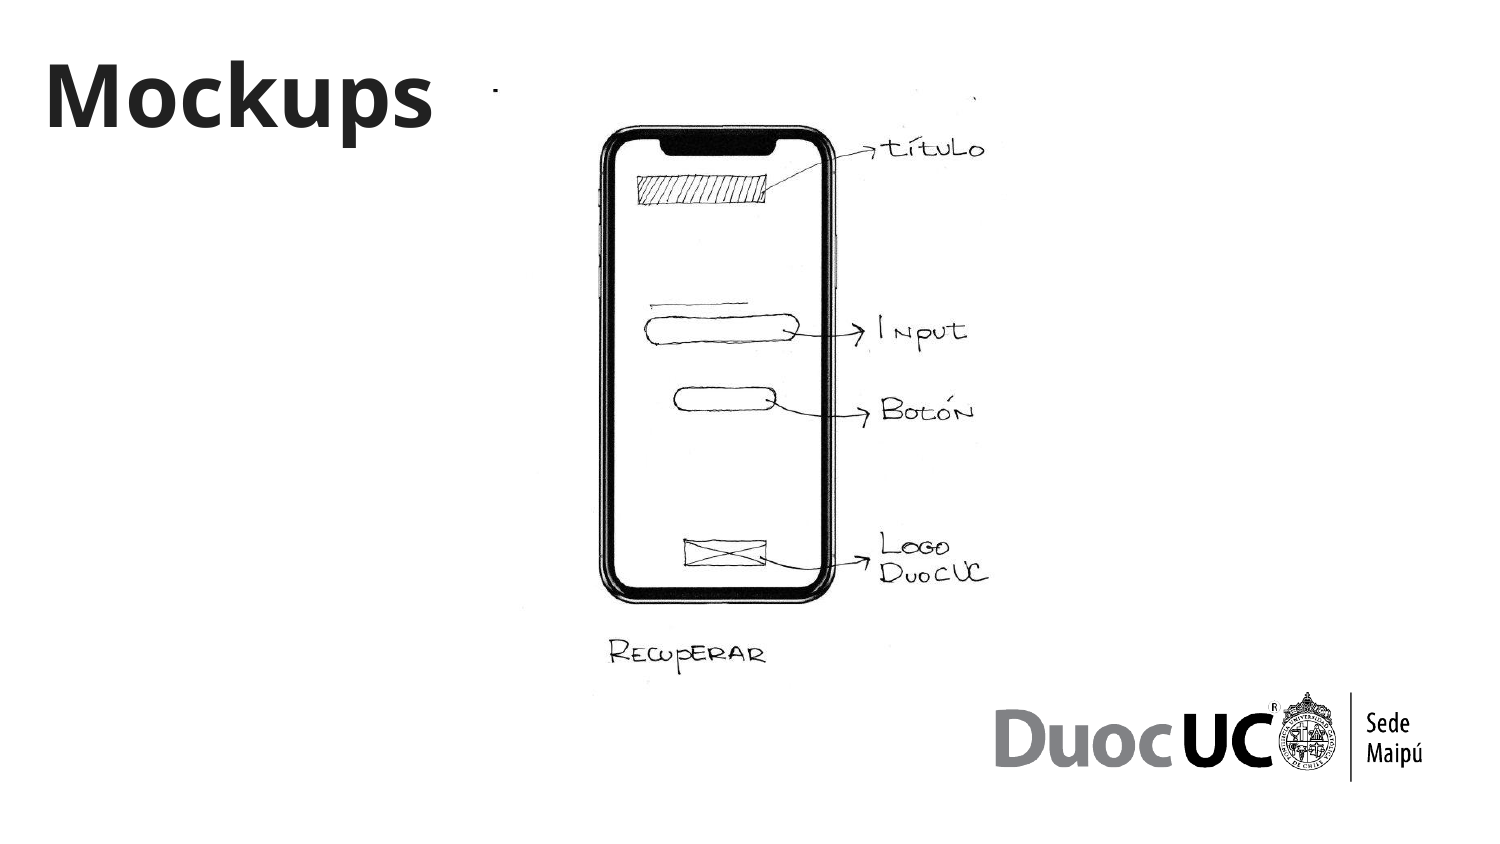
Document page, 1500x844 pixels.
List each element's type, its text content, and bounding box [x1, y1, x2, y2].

picture [493, 89, 1422, 782]
title Mockups [27, 24, 728, 306]
